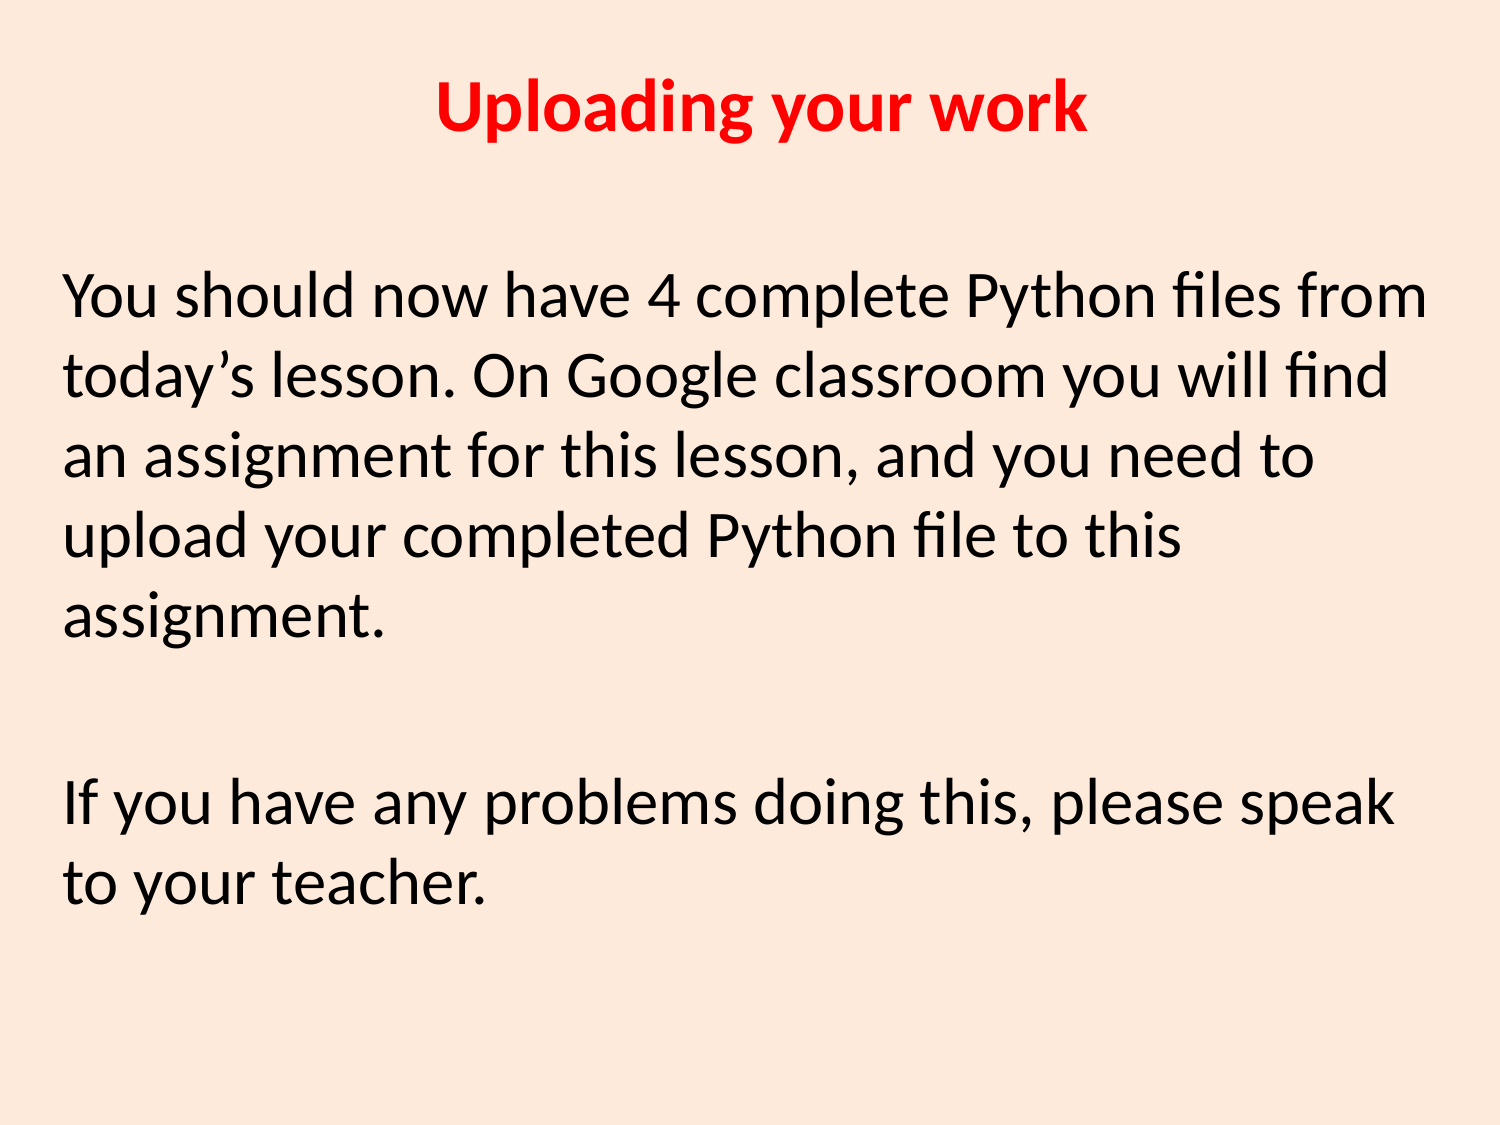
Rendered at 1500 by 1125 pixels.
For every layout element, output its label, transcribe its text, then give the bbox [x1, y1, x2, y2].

list You should now have 4 complete Python files from today’s lesson. On Google classroom you will find an assignment for this lesson, and you need to upload your completed Python file to this assignment. If you have any problems doing this, please speak to your teacher. [47, 243, 1453, 1020]
text_box Uploading your work [131, 29, 1392, 173]
